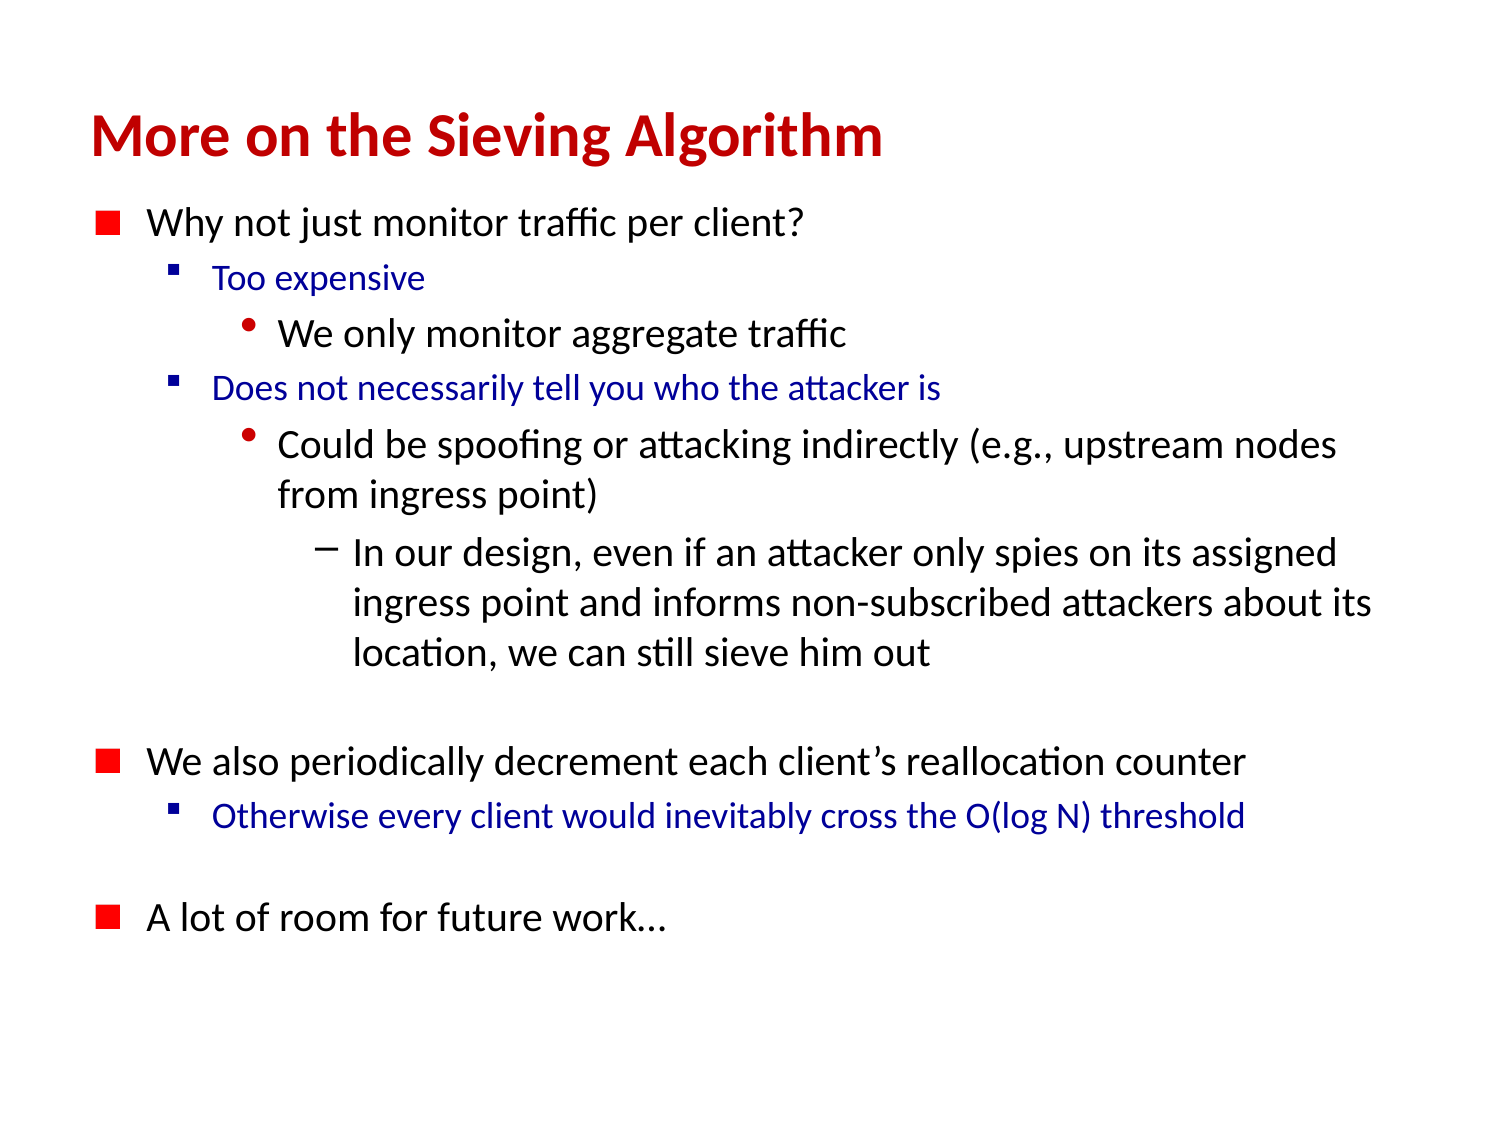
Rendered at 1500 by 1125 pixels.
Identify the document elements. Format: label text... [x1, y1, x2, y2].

picture [90, 743, 120, 773]
picture [90, 205, 120, 235]
list Why not just monitor traffic per client? Too expensive We only monitor aggregate traffic Does not necessarily tell you who the attacker is Could be spoofing or attacking indirectly (e.g., upstream nodes from ingress point) In our design, even if an attacker only spies on its assigned ingress point and informs non-subscribed attackers about its location, we can still sieve him out We also periodically decrement each client’s reallocation counter Otherwise every client would inevitably cross the O(log N) threshold A lot of room for future work… [74, 187, 1426, 1068]
picture [90, 899, 120, 929]
title More on the Sieving Algorithm [74, 74, 1426, 187]
